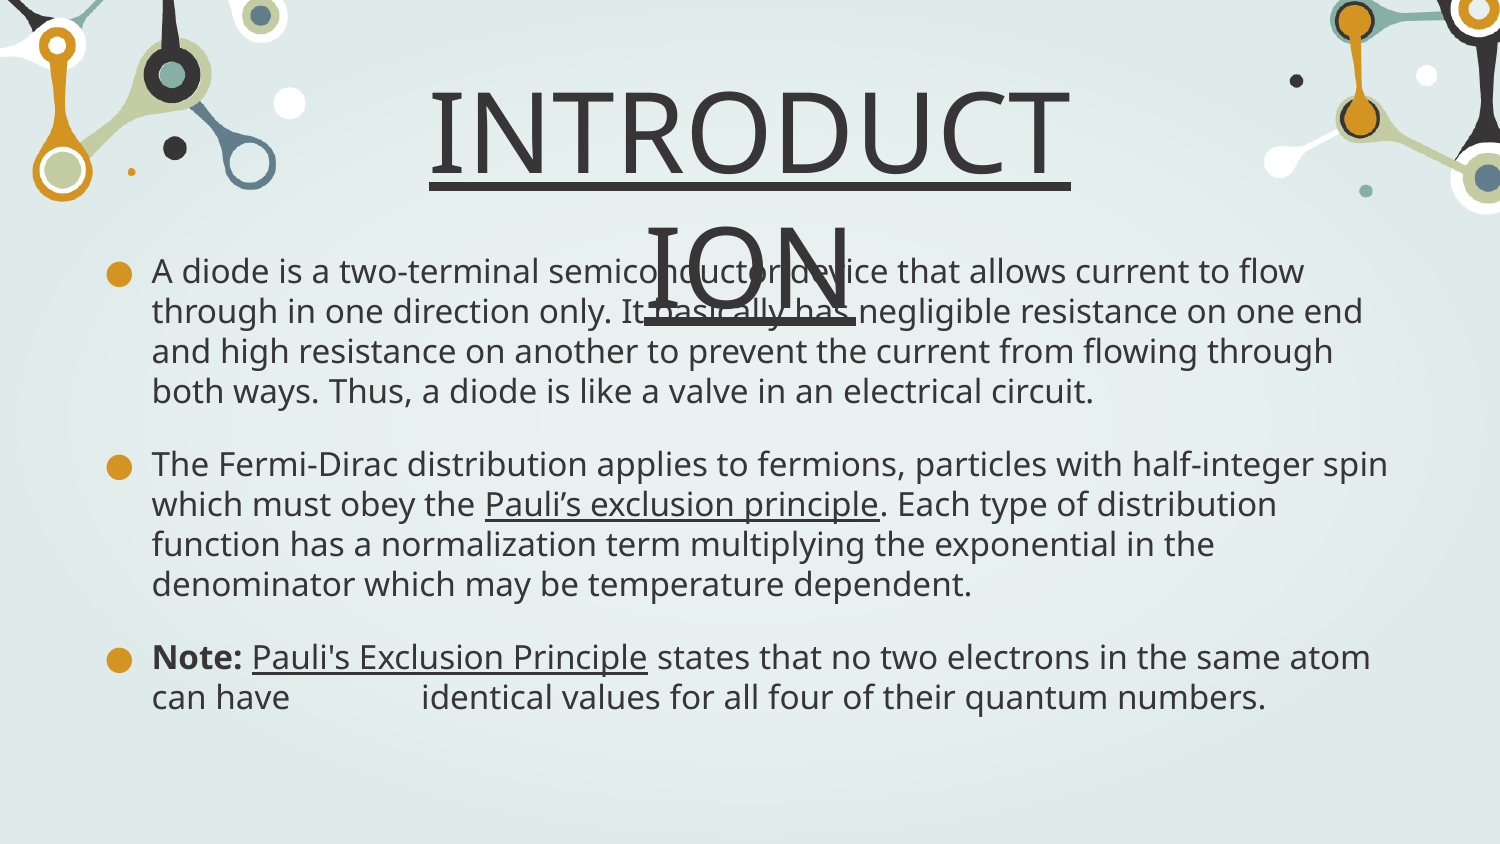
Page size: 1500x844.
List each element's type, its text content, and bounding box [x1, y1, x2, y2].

subtitle A diode is a two-terminal semiconductor device that allows current to flow through in one direction only. It basically has negligible resistance on one end and high resistance on another to prevent the current from flowing through both ways. Thus, a diode is like a valve in an electrical circuit. The Fermi-Dirac distribution applies to fermions, particles with half-integer spin which must obey the Pauli’s exclusion principle. Each type of distribution function has a normalization term multiplying the exponential in the denominator which may be temperature dependent. Note: Pauli's Exclusion Principle states that no two electrons in the same atom can have identical values for all four of their quantum numbers. [89, 235, 1411, 722]
picture [0, 0, 1500, 844]
title INTRODUCTION [397, 46, 1103, 150]
